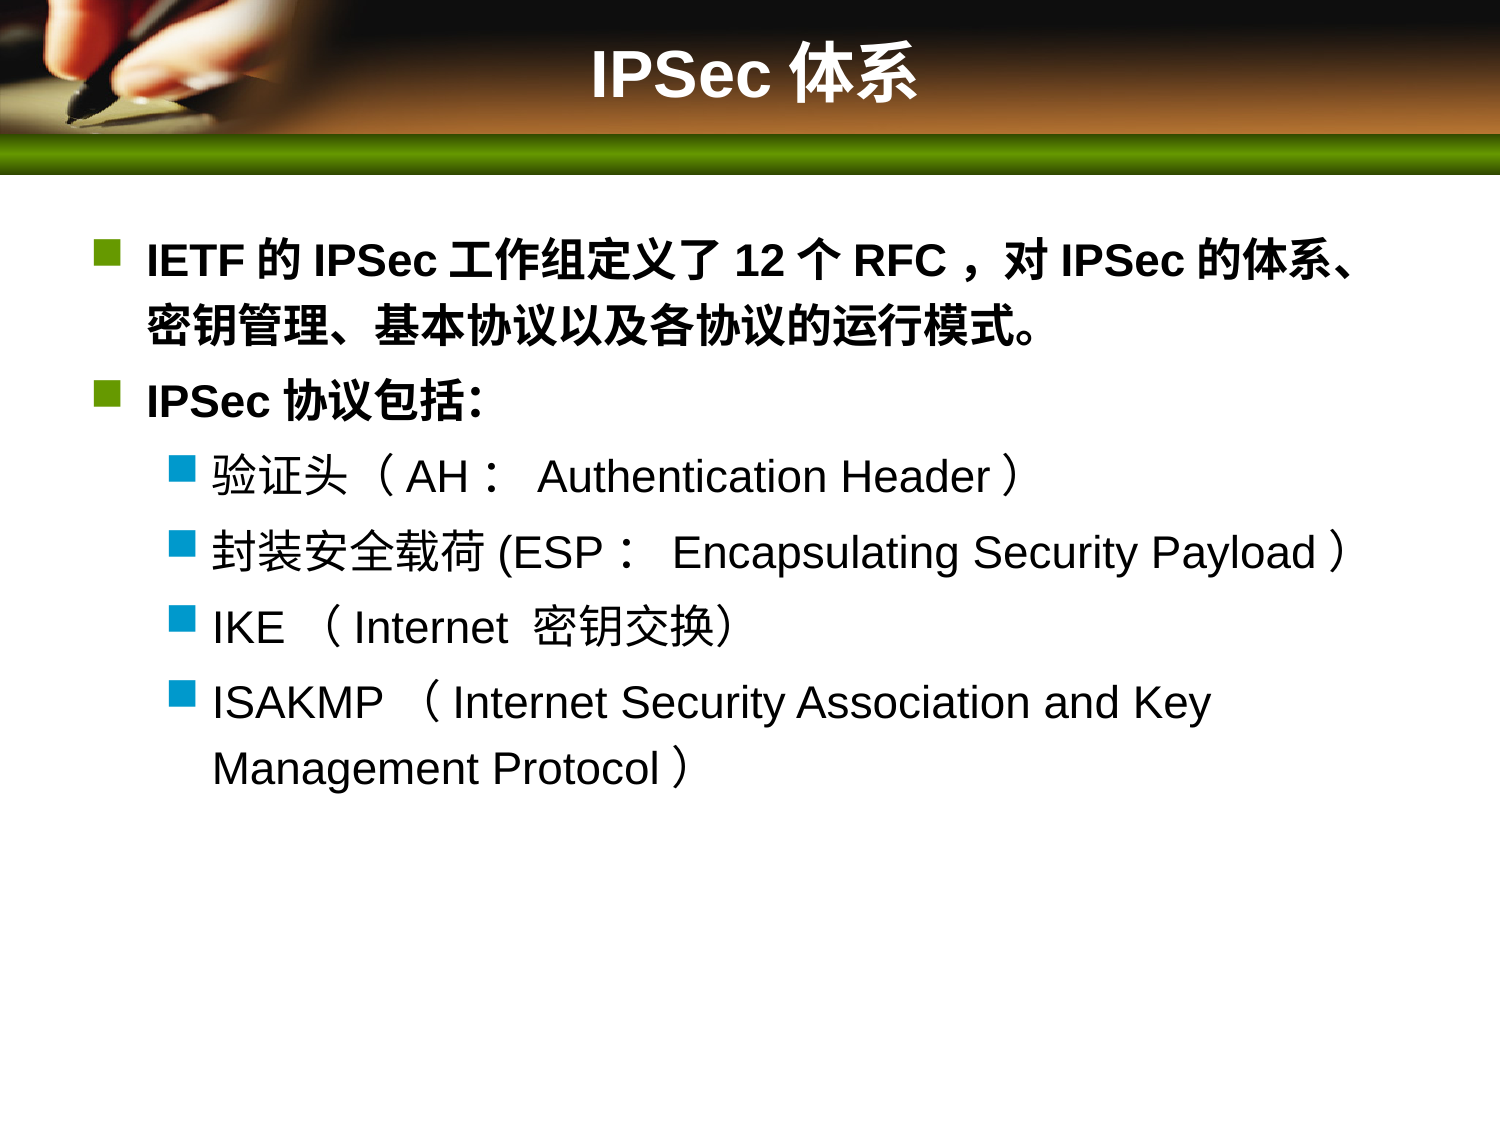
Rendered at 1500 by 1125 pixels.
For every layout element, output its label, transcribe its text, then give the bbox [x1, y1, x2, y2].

picture [0, 0, 1500, 134]
title IPSec体系 [74, 24, 1438, 118]
list IETF的IPSec工作组定义了12个RFC，对IPSec的体系、密钥管理、基本协议以及各协议的运行模式。 IPSec协议包括： 验证头（AH：Authentication Header） 封装安全载荷(ESP：Encapsulating Security Payload） IKE（Internet 密钥交换） ISAKMP（Internet Security Association and Key Management Protocol） [74, 212, 1413, 1038]
